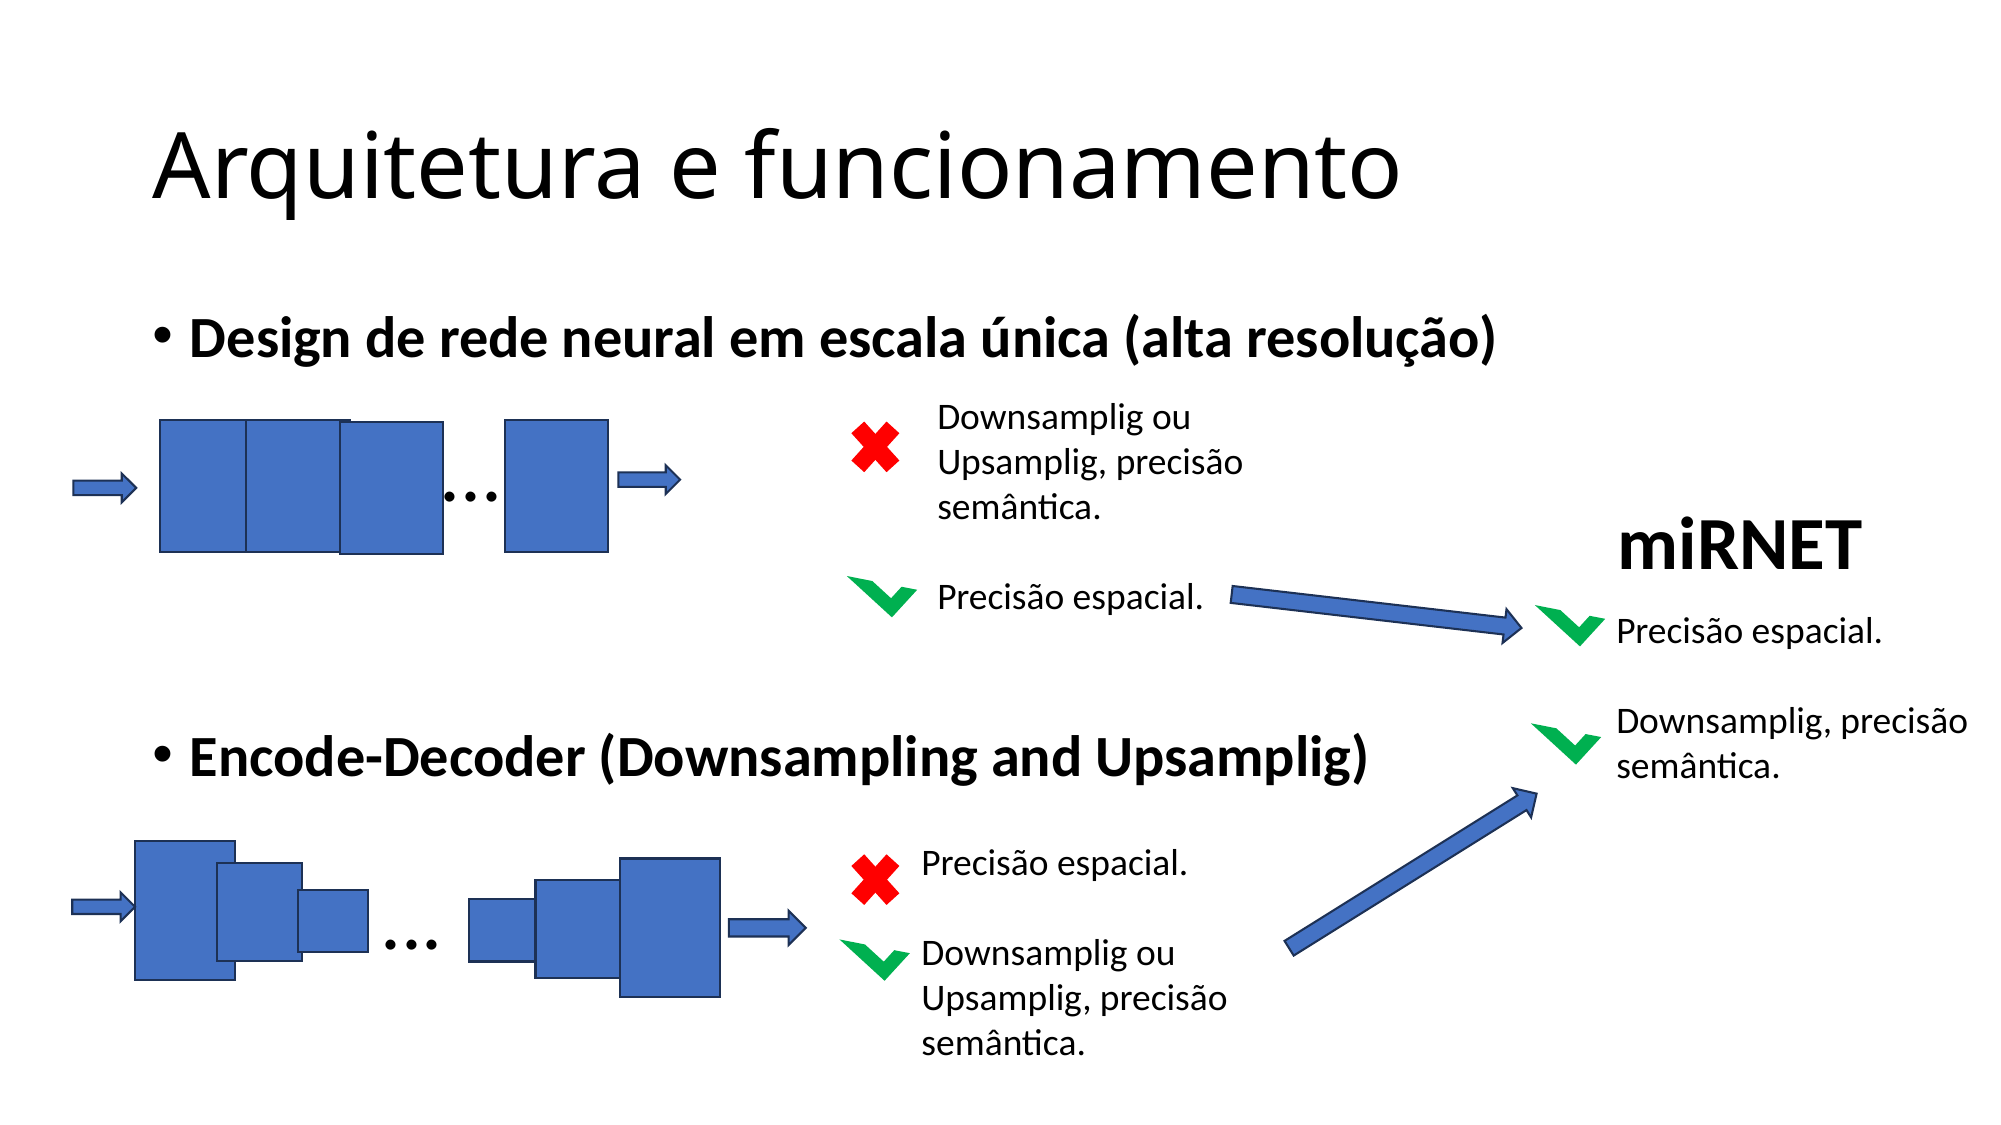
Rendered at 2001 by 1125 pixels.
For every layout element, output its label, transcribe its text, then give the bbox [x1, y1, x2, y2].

text_box [72, 471, 138, 505]
text_box [534, 879, 619, 979]
list Design de rede neural em escala única (alta resolução) Encode-Decoder (Downsampling and Upsamplig) [137, 299, 1863, 1014]
text_box [846, 576, 918, 618]
text_box miRNET [1603, 486, 1972, 592]
text_box [297, 889, 365, 953]
text_box [851, 854, 900, 905]
text_box [1283, 786, 1538, 957]
text_box [619, 857, 721, 998]
text_box [727, 908, 808, 948]
text_box [339, 421, 444, 555]
text_box [851, 421, 900, 473]
text_box [1229, 584, 1523, 646]
text_box [839, 939, 910, 981]
text_box Precisão espacial. Downsamplig ou Upsamplig, precisão semântica. [906, 830, 1368, 1115]
text_box [71, 889, 137, 924]
text_box [468, 898, 534, 963]
text_box ... [424, 410, 540, 526]
text_box [134, 840, 236, 981]
title Arquitetura e funcionamento [137, 59, 1863, 278]
text_box [1534, 605, 1606, 647]
text_box [245, 419, 351, 553]
text_box [504, 419, 609, 553]
text_box [617, 462, 682, 497]
text_box [159, 419, 245, 553]
text_box [1530, 723, 1602, 765]
text_box Precisão espacial. Downsamplig, precisão semântica. [1601, 598, 2000, 839]
text_box [216, 862, 303, 962]
text_box Downsamplig ou Upsamplig, precisão semântica. Precisão espacial. [922, 384, 1383, 625]
text_box ... [365, 858, 464, 974]
